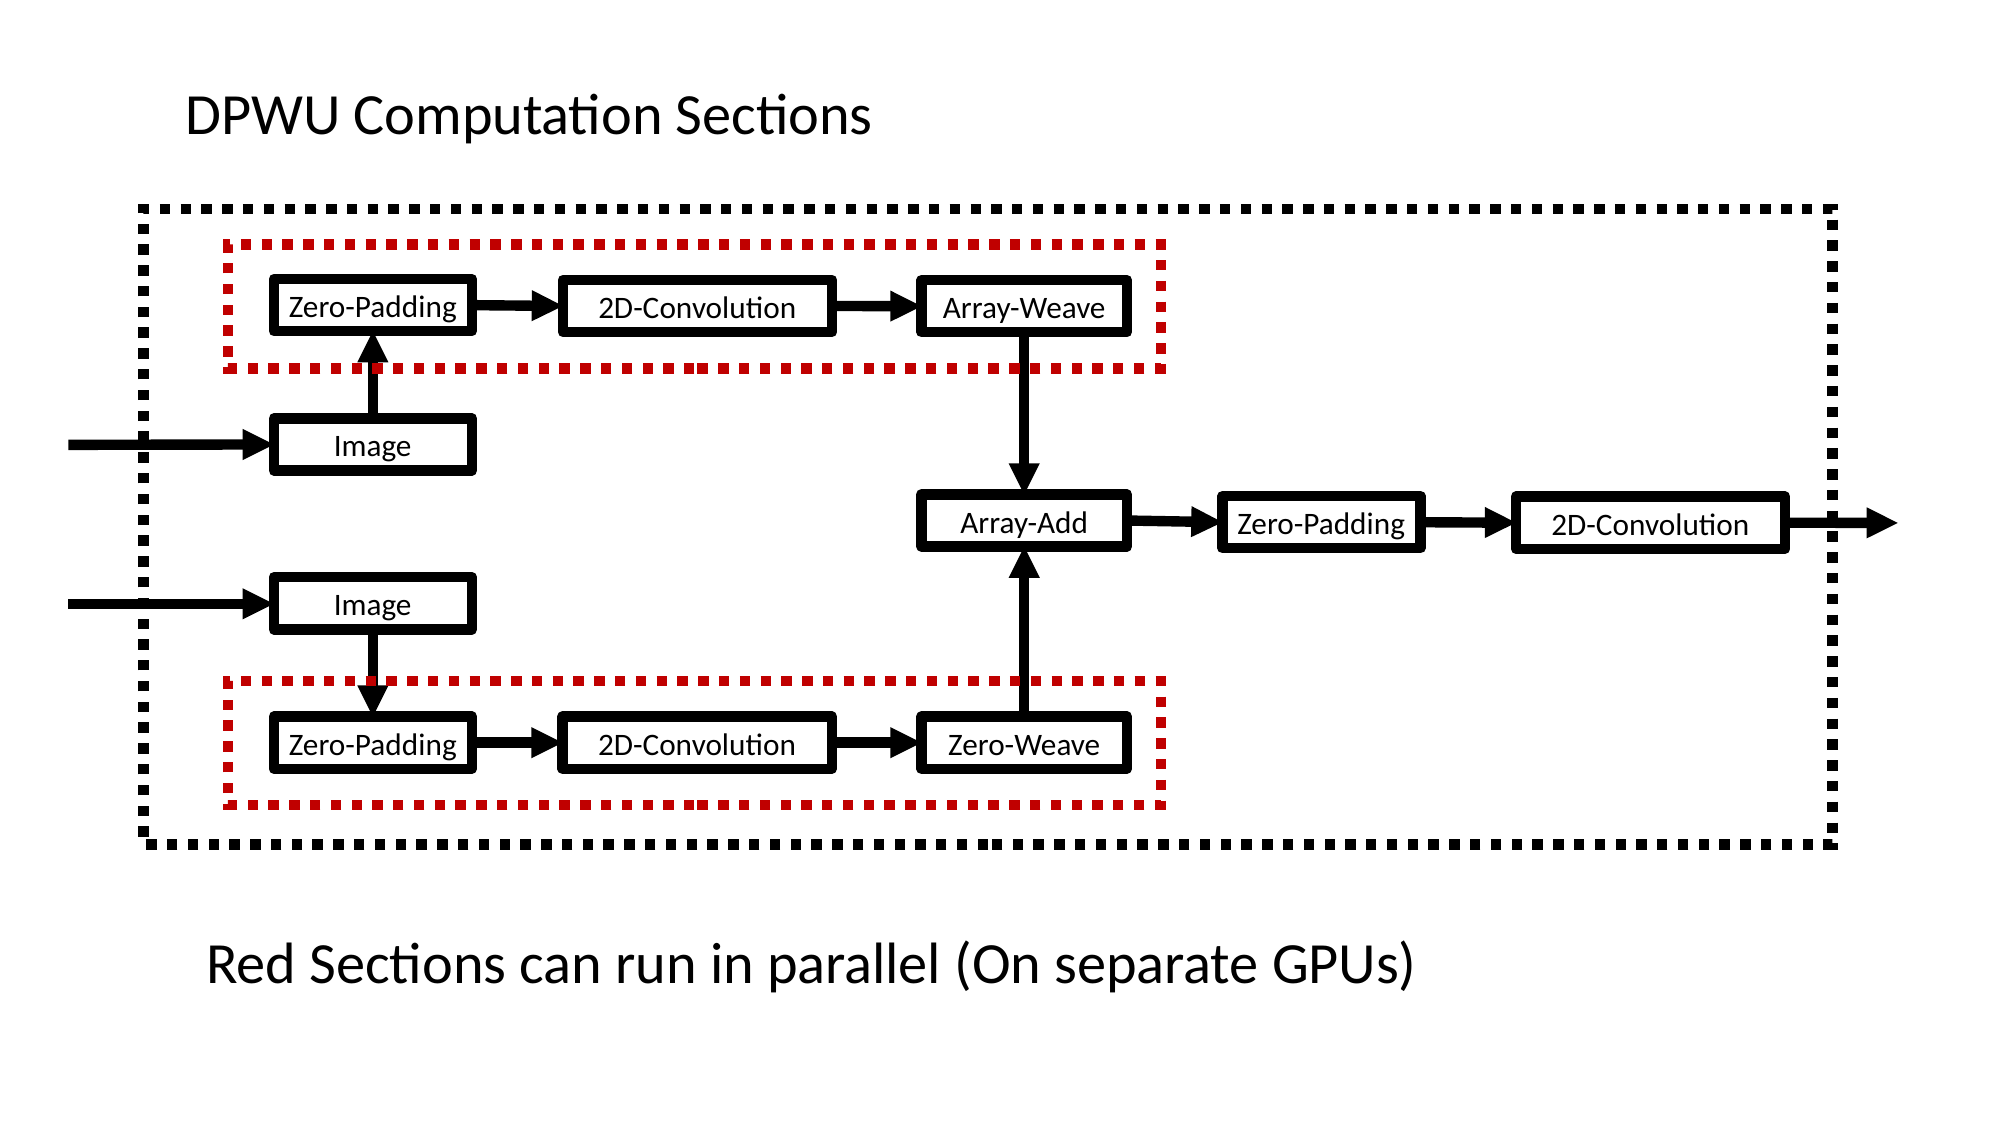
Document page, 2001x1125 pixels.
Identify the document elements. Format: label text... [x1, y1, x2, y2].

text_box Red Sections can run in parallel (On separate GPUs) [191, 917, 1469, 1003]
text_box Image [273, 577, 472, 630]
text_box [227, 680, 1162, 806]
text_box [142, 208, 1834, 846]
text_box [227, 243, 1162, 369]
text_box DPWU Computation Sections [171, 68, 1057, 154]
